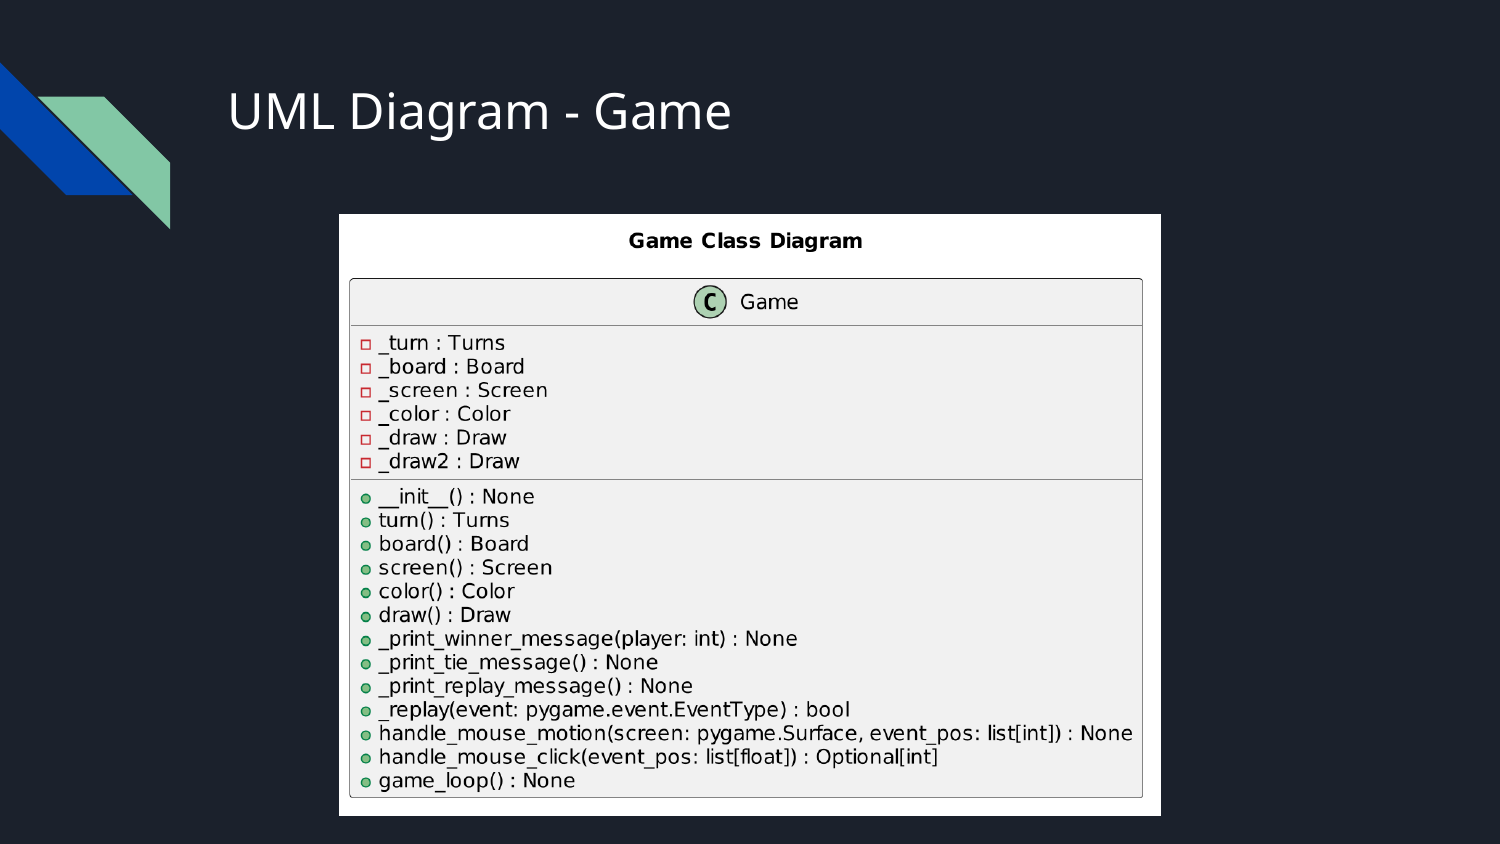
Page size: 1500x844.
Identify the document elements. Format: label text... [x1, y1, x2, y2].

picture [339, 214, 1161, 816]
title UML Diagram - Game [212, 64, 1368, 215]
